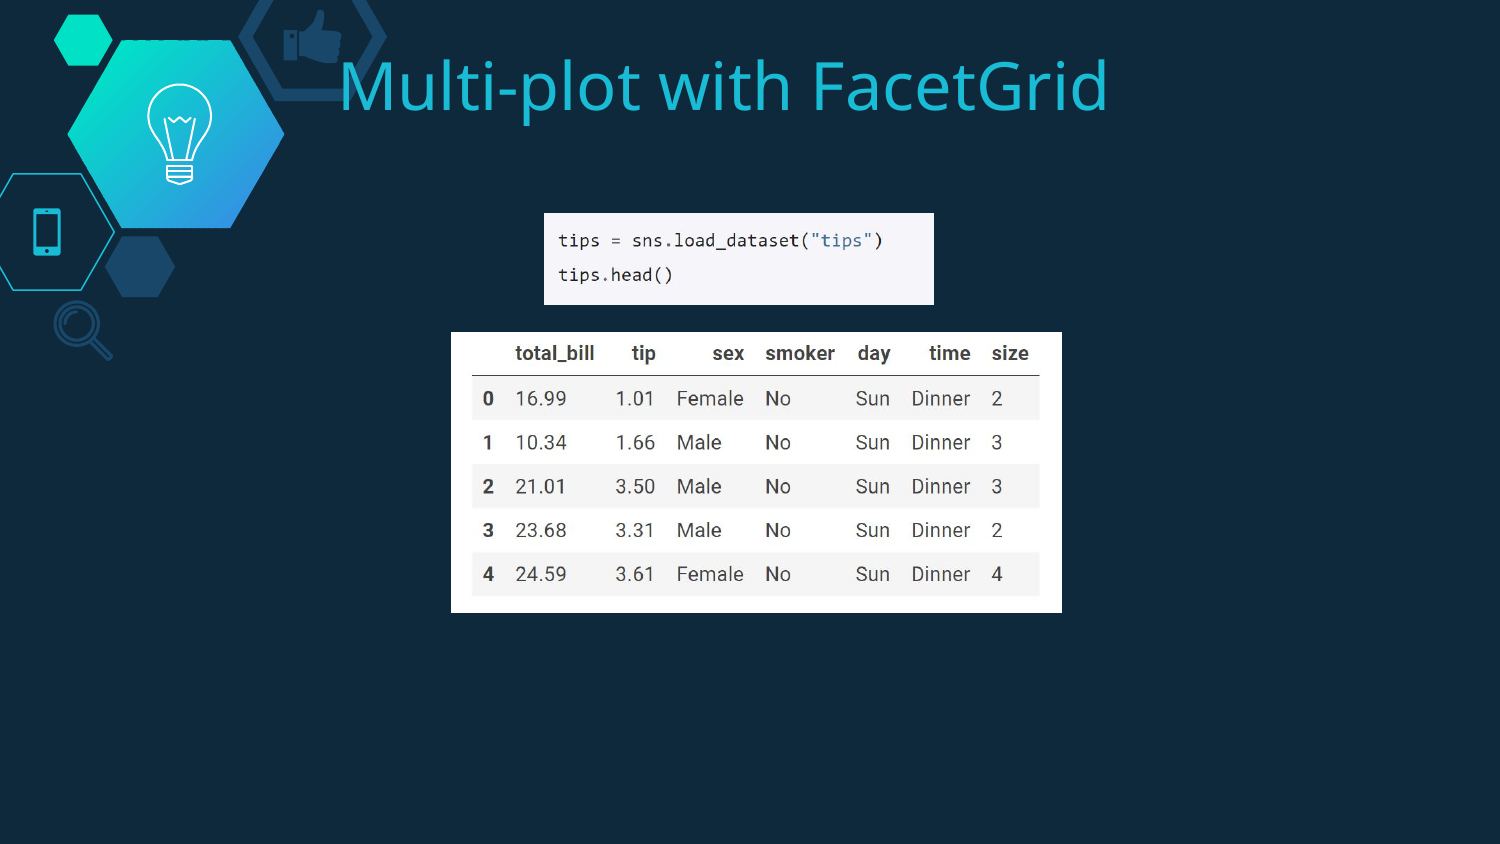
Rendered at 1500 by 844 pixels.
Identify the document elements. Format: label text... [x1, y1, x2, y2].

title Multi-plot with FacetGrid [322, 46, 1394, 139]
text_box [322, 326, 1132, 502]
picture [451, 332, 1062, 613]
picture [544, 213, 934, 306]
